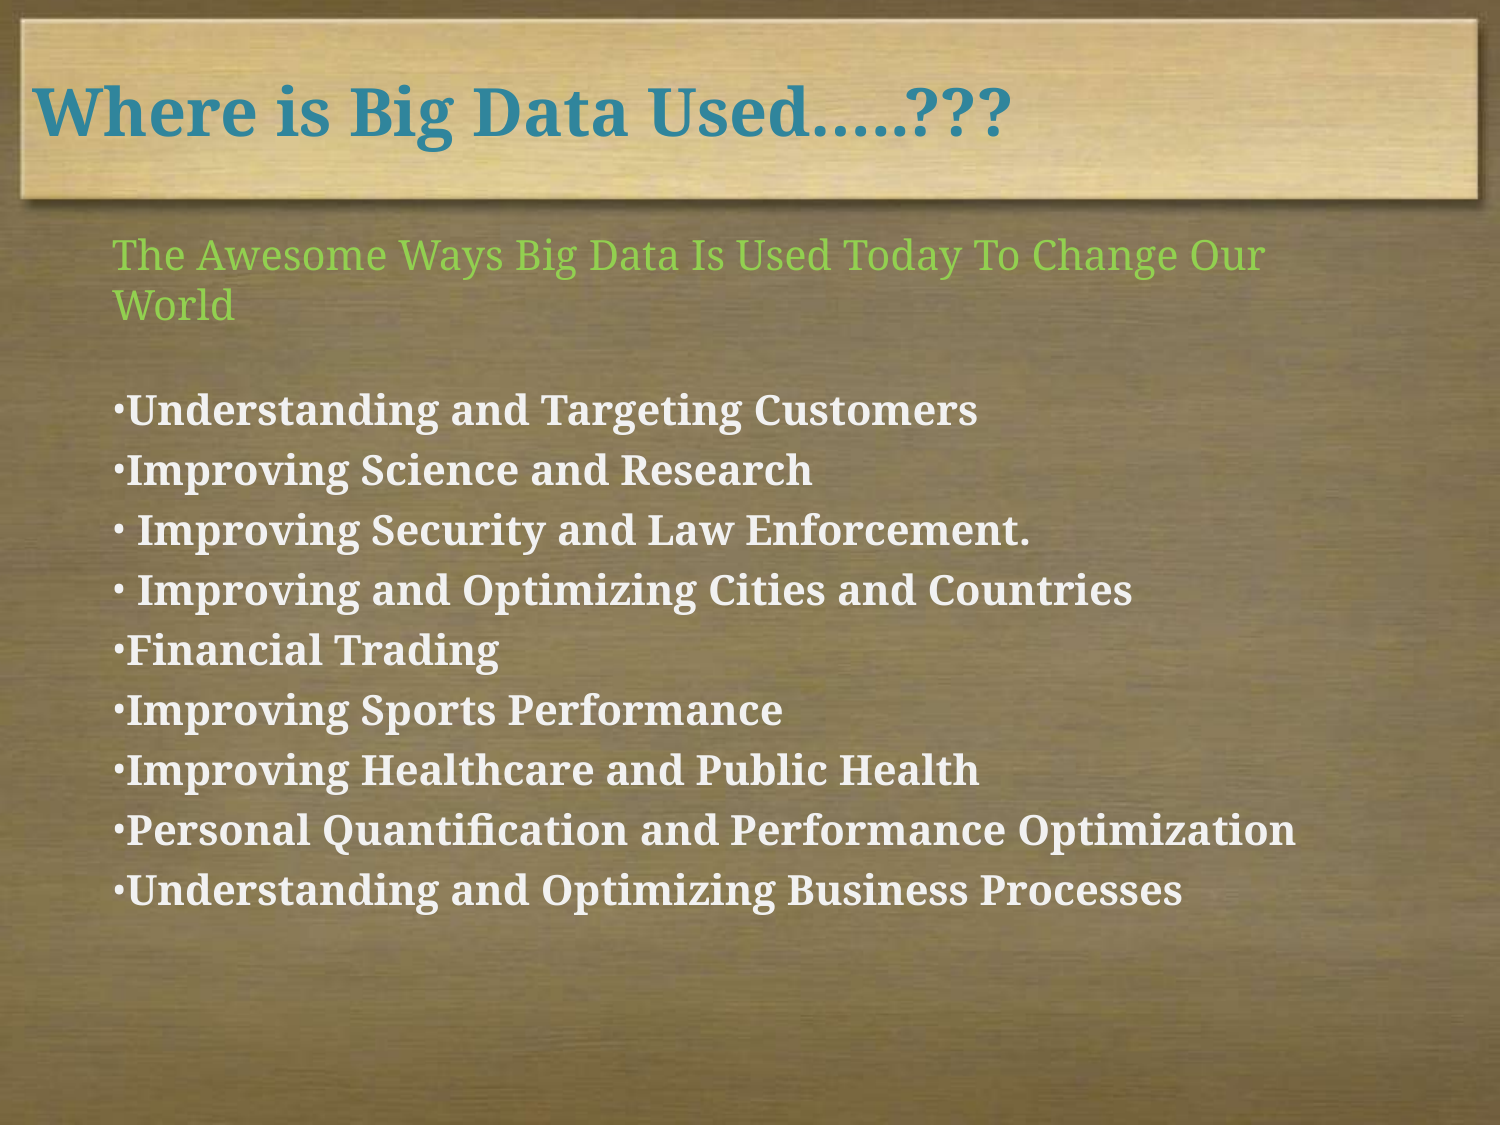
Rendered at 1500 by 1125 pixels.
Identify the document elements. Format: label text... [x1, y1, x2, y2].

text_box The Awesome Ways Big Data Is Used Today To Change Our World Understanding and Targeting Customers Improving Science and Research Improving Security and Law Enforcement. Improving and Optimizing Cities and Countries Financial Trading Improving Sports Performance Improving Healthcare and Public Health Personal Quantification and Performance Optimization Understanding and Optimizing Business Processes [109, 226, 1337, 914]
title Where is Big Data Used…..??? [30, 67, 1055, 258]
picture [0, 0, 1500, 1125]
